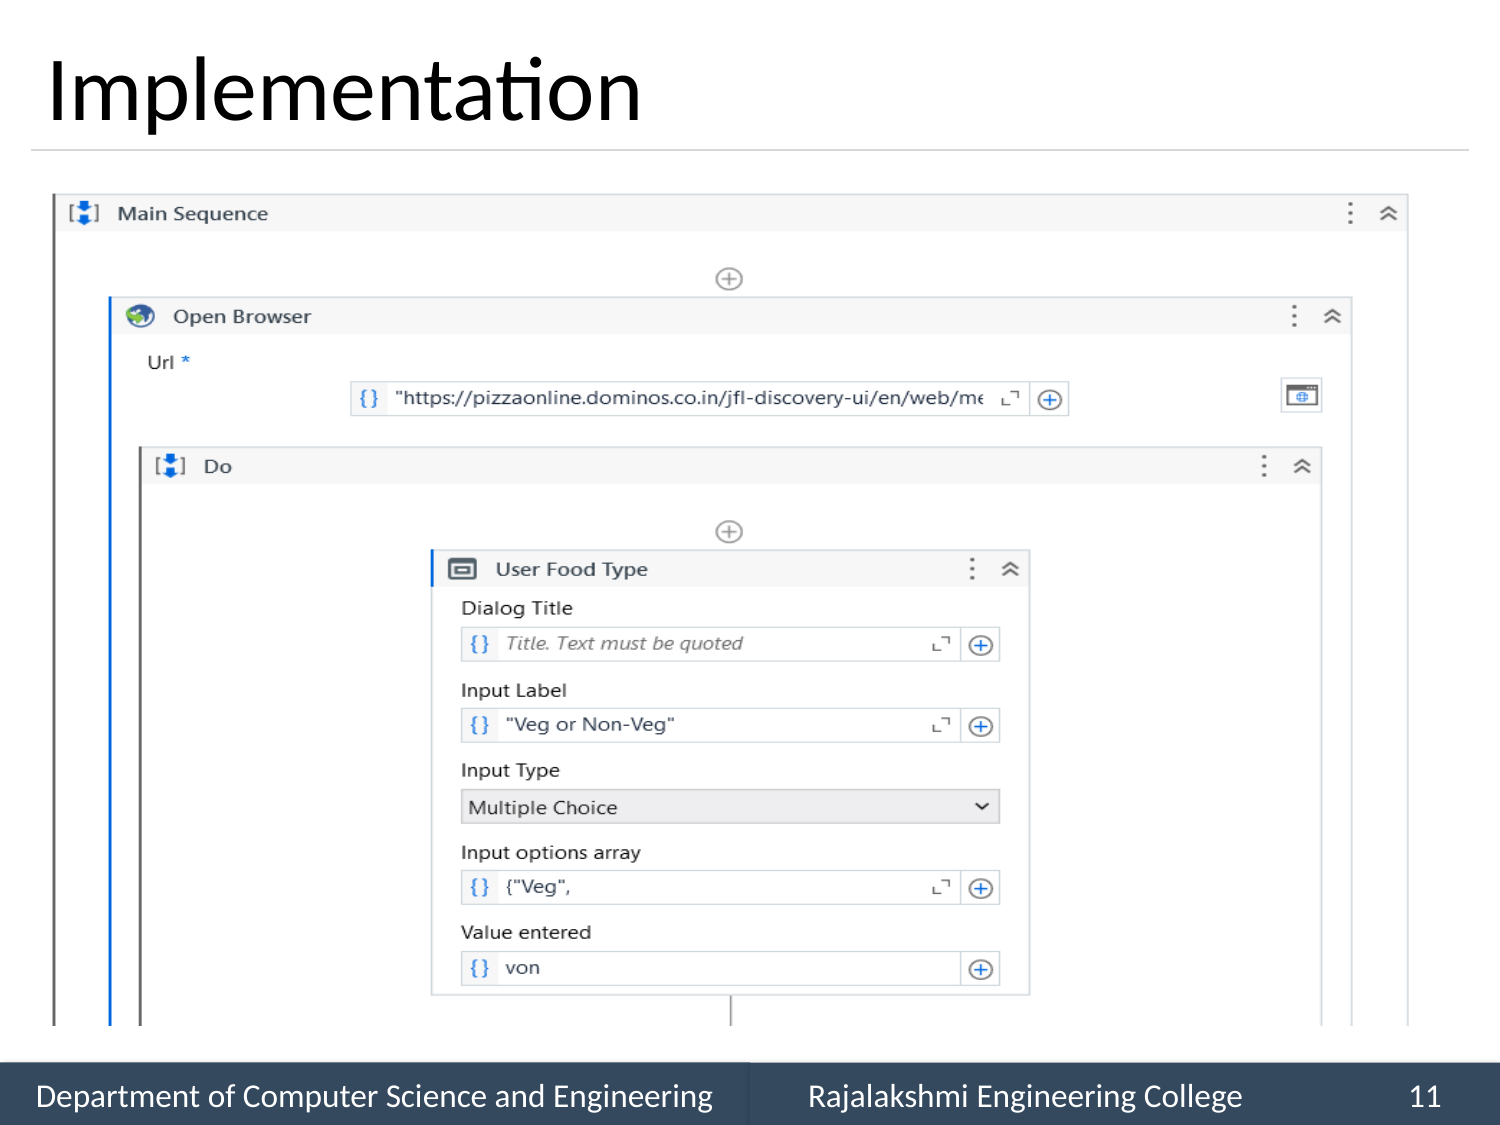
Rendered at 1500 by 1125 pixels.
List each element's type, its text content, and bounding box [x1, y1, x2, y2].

title Implementation [31, 17, 1469, 150]
picture [47, 177, 1429, 1026]
